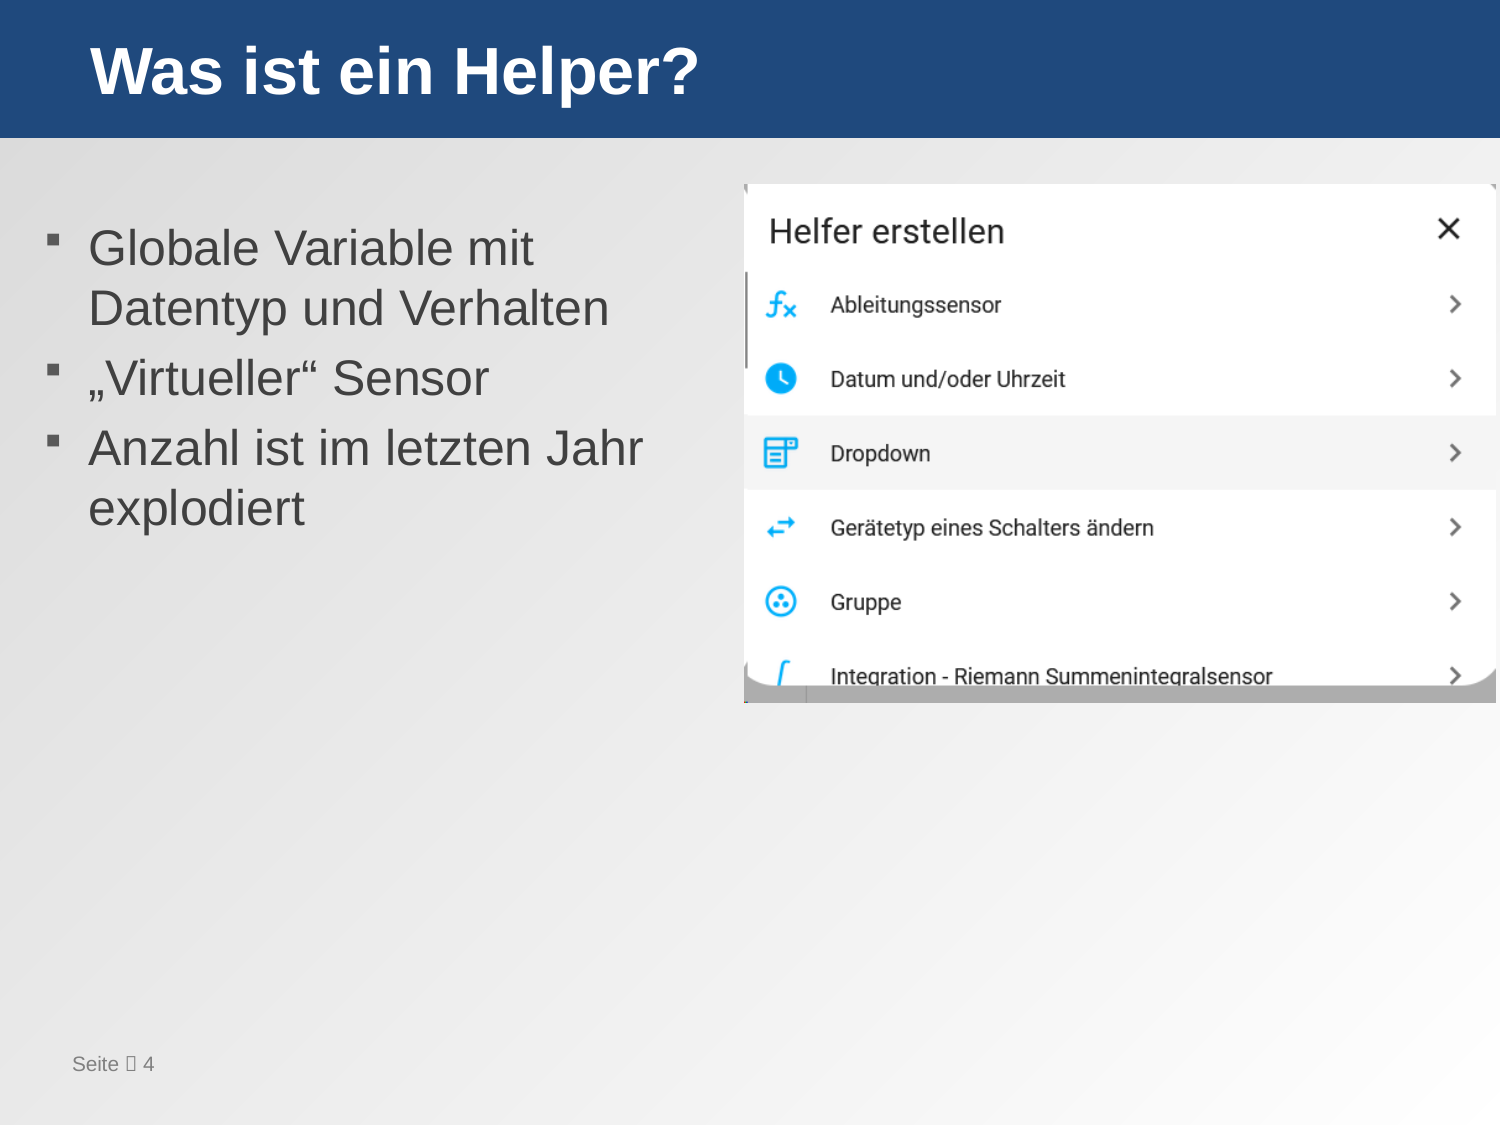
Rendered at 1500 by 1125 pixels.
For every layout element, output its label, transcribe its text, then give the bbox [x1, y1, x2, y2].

title Was ist ein Helper? [75, 20, 1425, 208]
list Globale Variable mit Datentyp und Verhalten „Virtueller“ Sensor Anzahl ist im letzten Jahr explodiert [29, 208, 745, 964]
picture [744, 184, 1496, 703]
